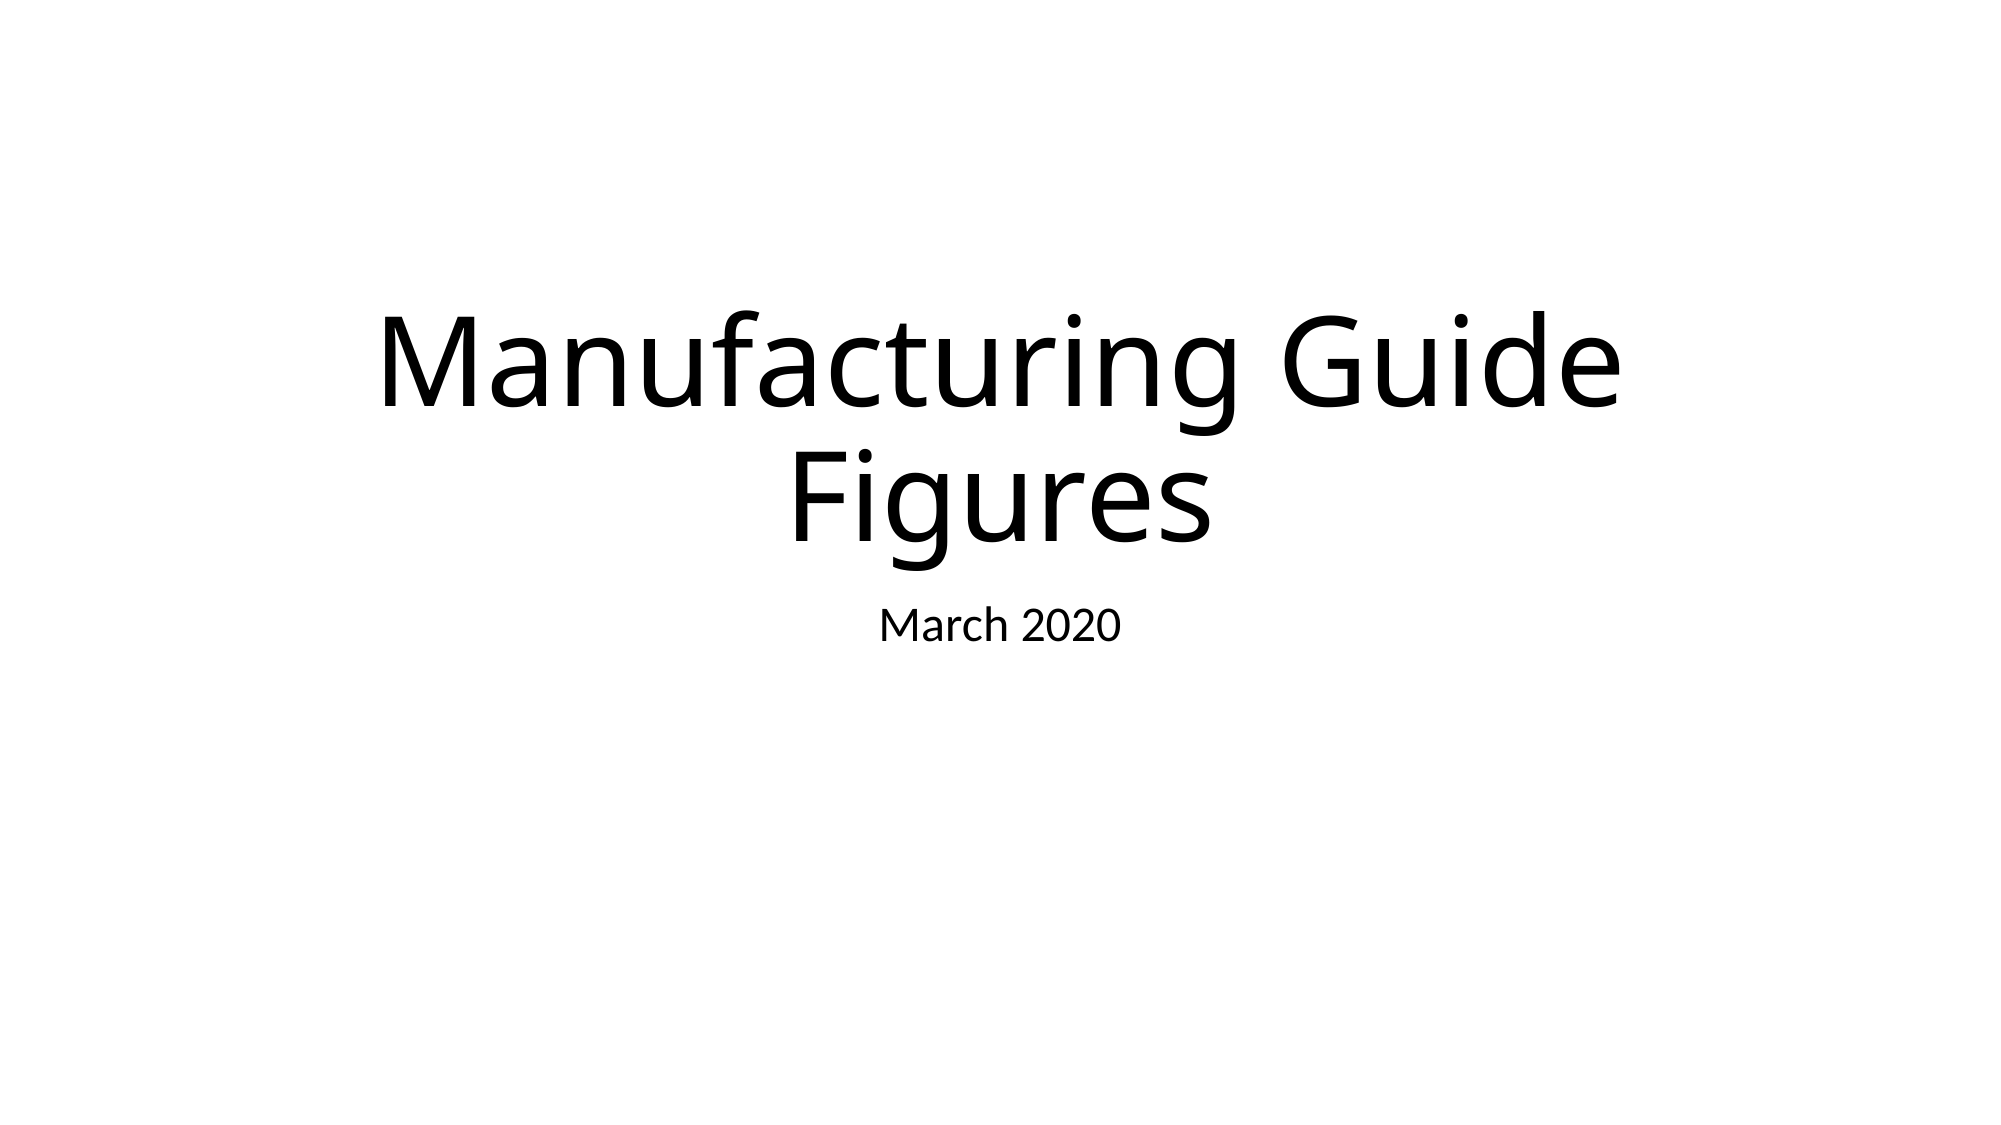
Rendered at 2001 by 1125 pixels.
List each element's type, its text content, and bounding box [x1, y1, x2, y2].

subtitle March 2020 [249, 590, 1750, 863]
title Manufacturing Guide Figures [249, 184, 1750, 576]
